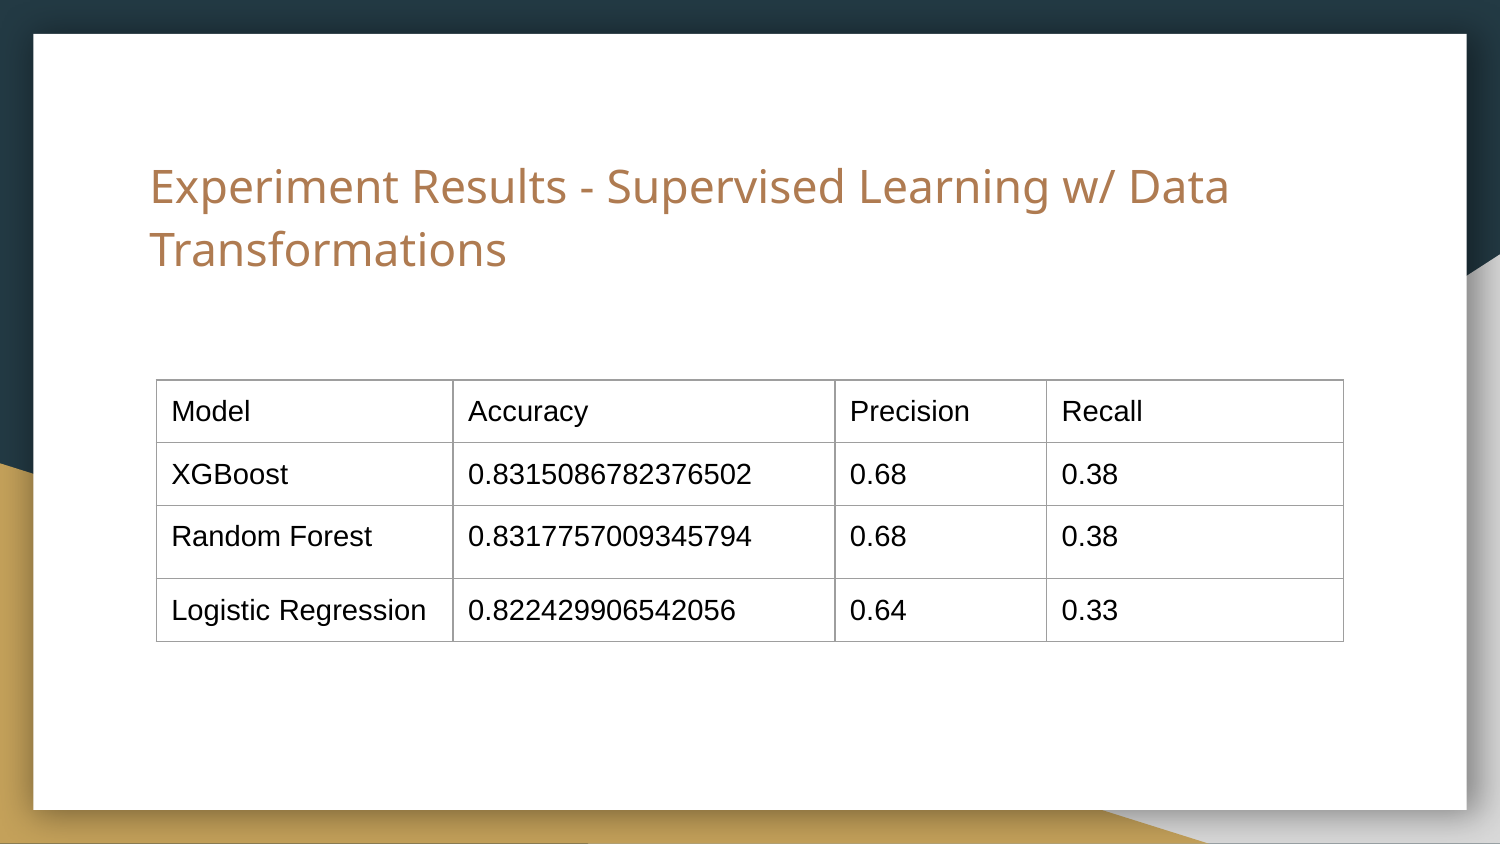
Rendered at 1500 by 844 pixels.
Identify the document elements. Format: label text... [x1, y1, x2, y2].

table_cell 0.38 [1047, 506, 1343, 578]
table_cell 0.68 [836, 443, 1046, 505]
table_cell 0.68 [836, 506, 1046, 578]
table_cell Logistic Regression [157, 579, 452, 641]
table_cell 0.822429906542056 [454, 579, 834, 641]
table_cell Random Forest [157, 506, 452, 578]
table_header Precision [836, 381, 1046, 442]
table_cell 0.38 [1047, 443, 1343, 505]
table_header Model [157, 381, 452, 442]
table_header Recall [1047, 381, 1343, 442]
table_cell 0.8315086782376502 [454, 443, 834, 505]
table_cell 0.64 [836, 579, 1046, 641]
title Experiment Results - Supervised Learning w/ Data Transformations [134, 138, 1366, 296]
table_cell 0.8317757009345794 [454, 506, 834, 578]
table_cell 0.33 [1047, 579, 1343, 641]
table_cell XGBoost [157, 443, 452, 505]
table_header Accuracy [454, 381, 834, 442]
